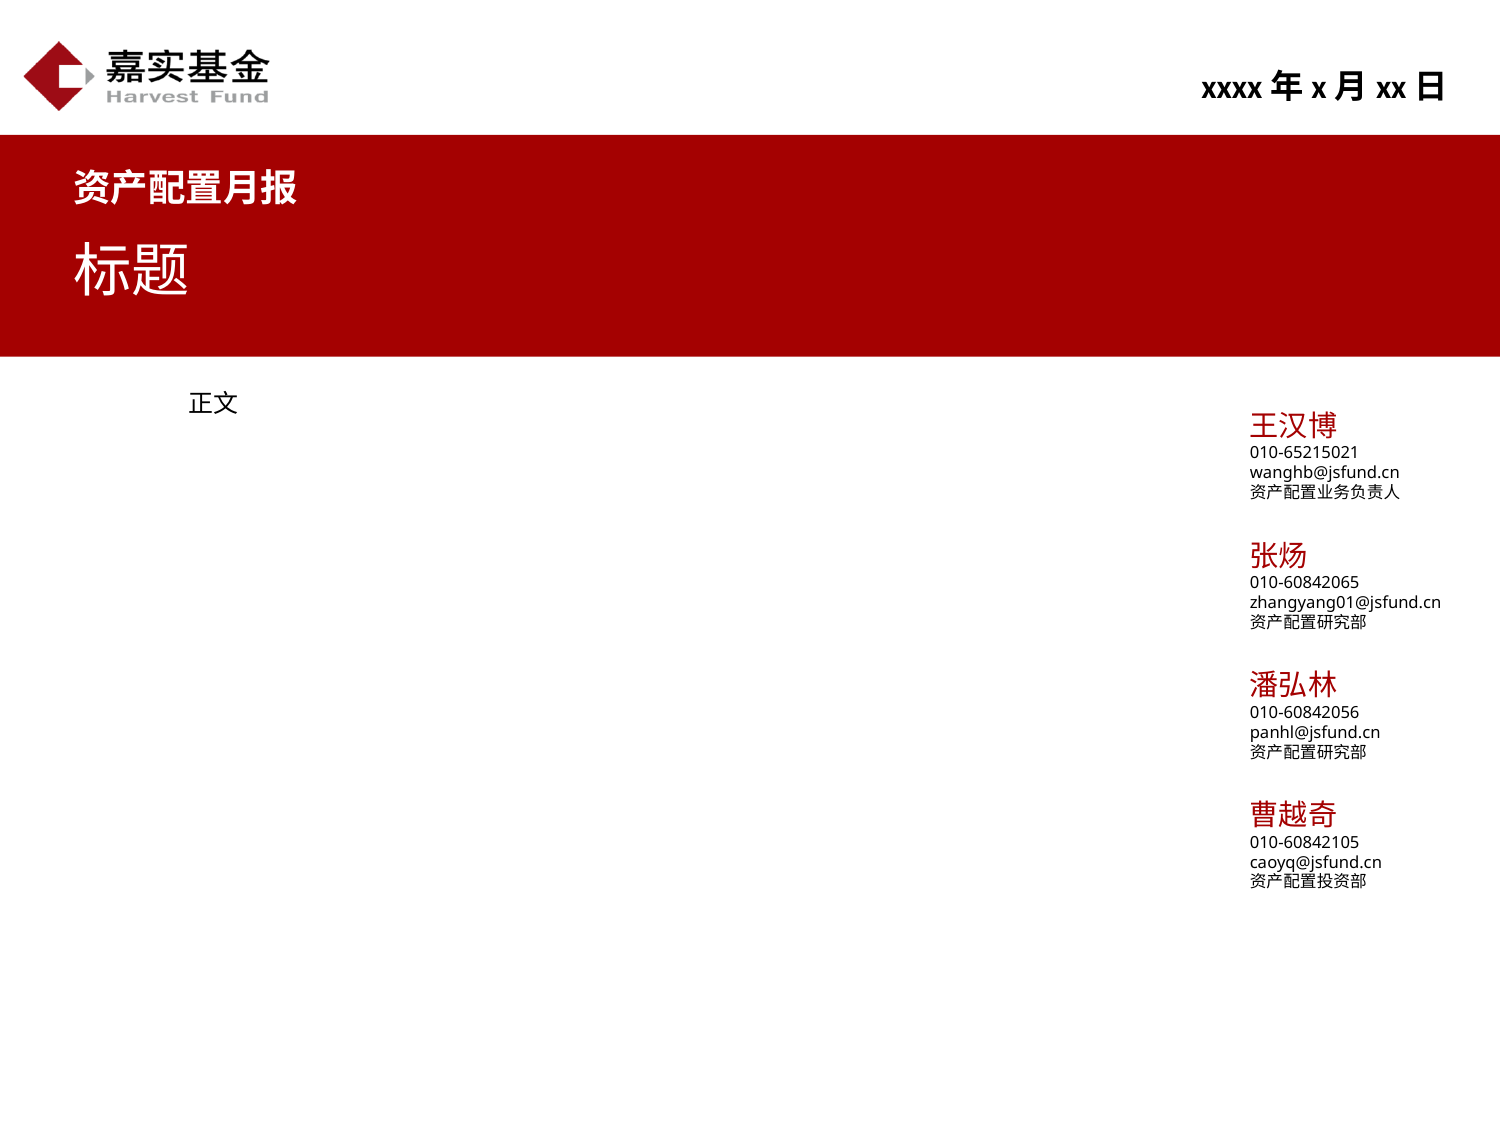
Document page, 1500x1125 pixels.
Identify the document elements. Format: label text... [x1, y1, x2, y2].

picture [23, 41, 281, 111]
text_box 王汉博 010-65215021 wanghb@jsfund.cn 资产配置业务负责人 张炀 010-60842065 zhangyang01@jsfund.cn 资产配置研究部 潘弘林 010-60842056 panhl@jsfund.cn 资产配置研究部 曹越奇 010-60842105 caoyq@jsfund.cn 资产配置投资部 [1234, 399, 1472, 934]
text_box 资产配置月报 [58, 156, 337, 217]
text_box 正文 [23, 364, 1205, 470]
text_box [0, 134, 1500, 358]
text_box xxxx年x月xx日 [1186, 57, 1500, 113]
text_box 标题 [58, 225, 1409, 311]
